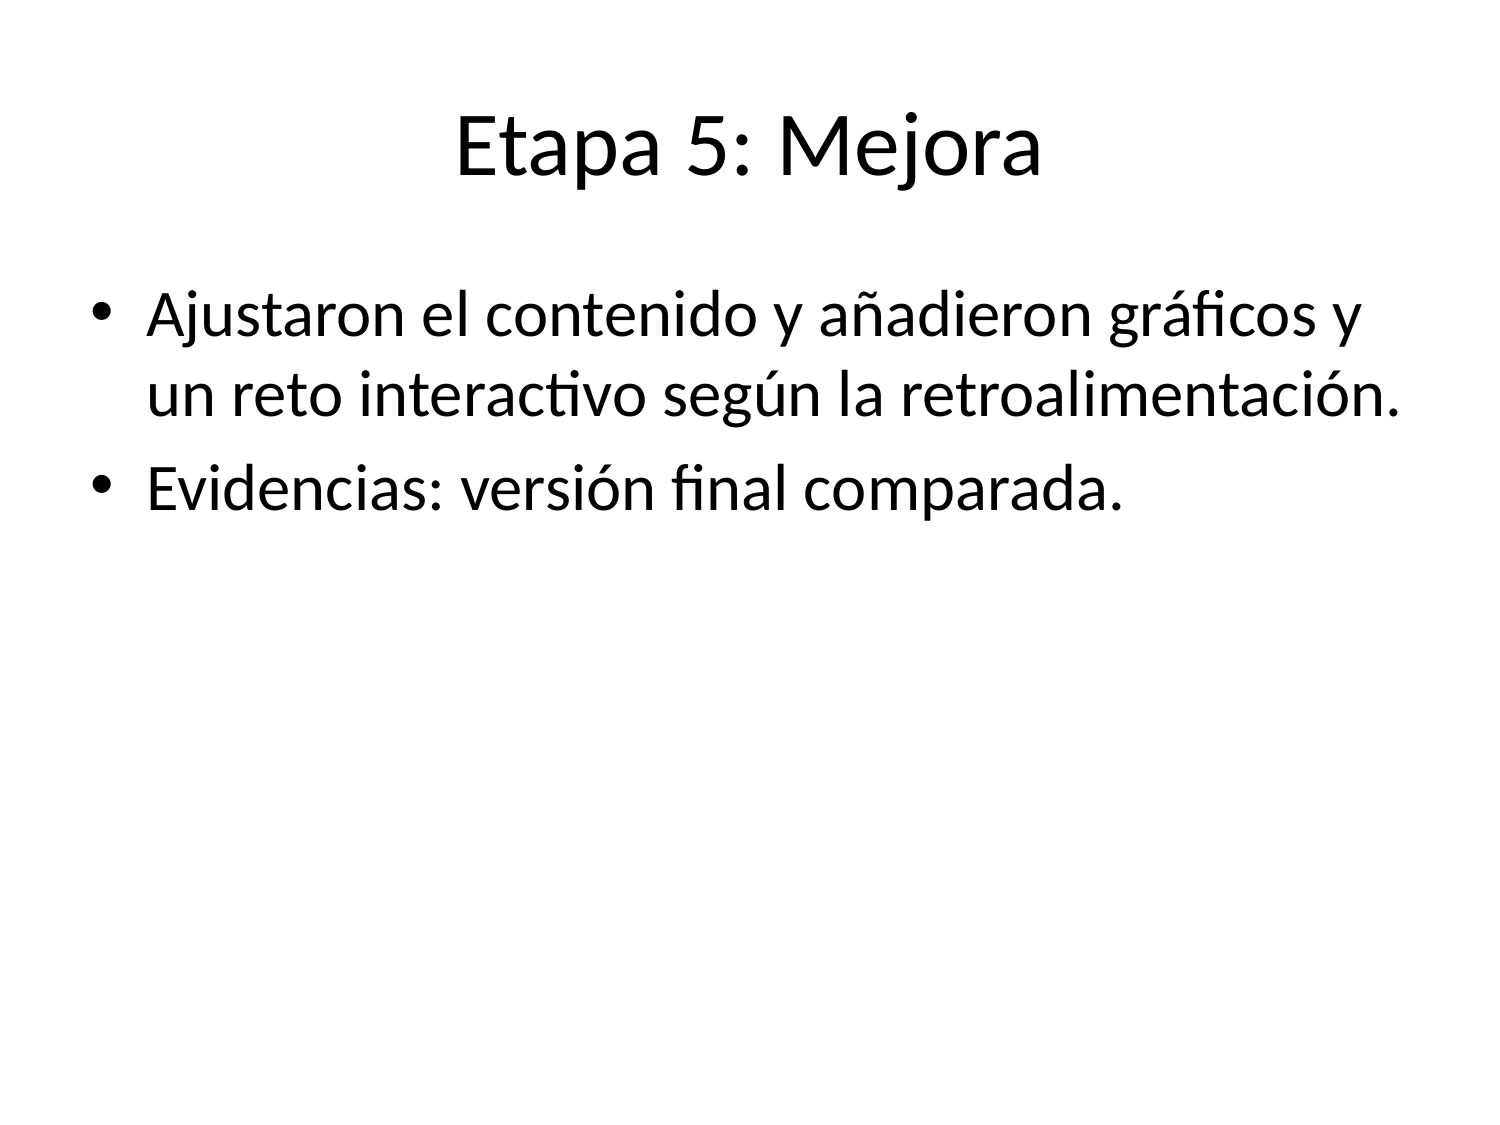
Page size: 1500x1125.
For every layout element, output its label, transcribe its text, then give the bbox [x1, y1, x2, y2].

list Ajustaron el contenido y añadieron gráficos y un reto interactivo según la retroalimentación. Evidencias: versión final comparada. [75, 262, 1425, 1005]
title Etapa 5: Mejora [75, 45, 1425, 233]
